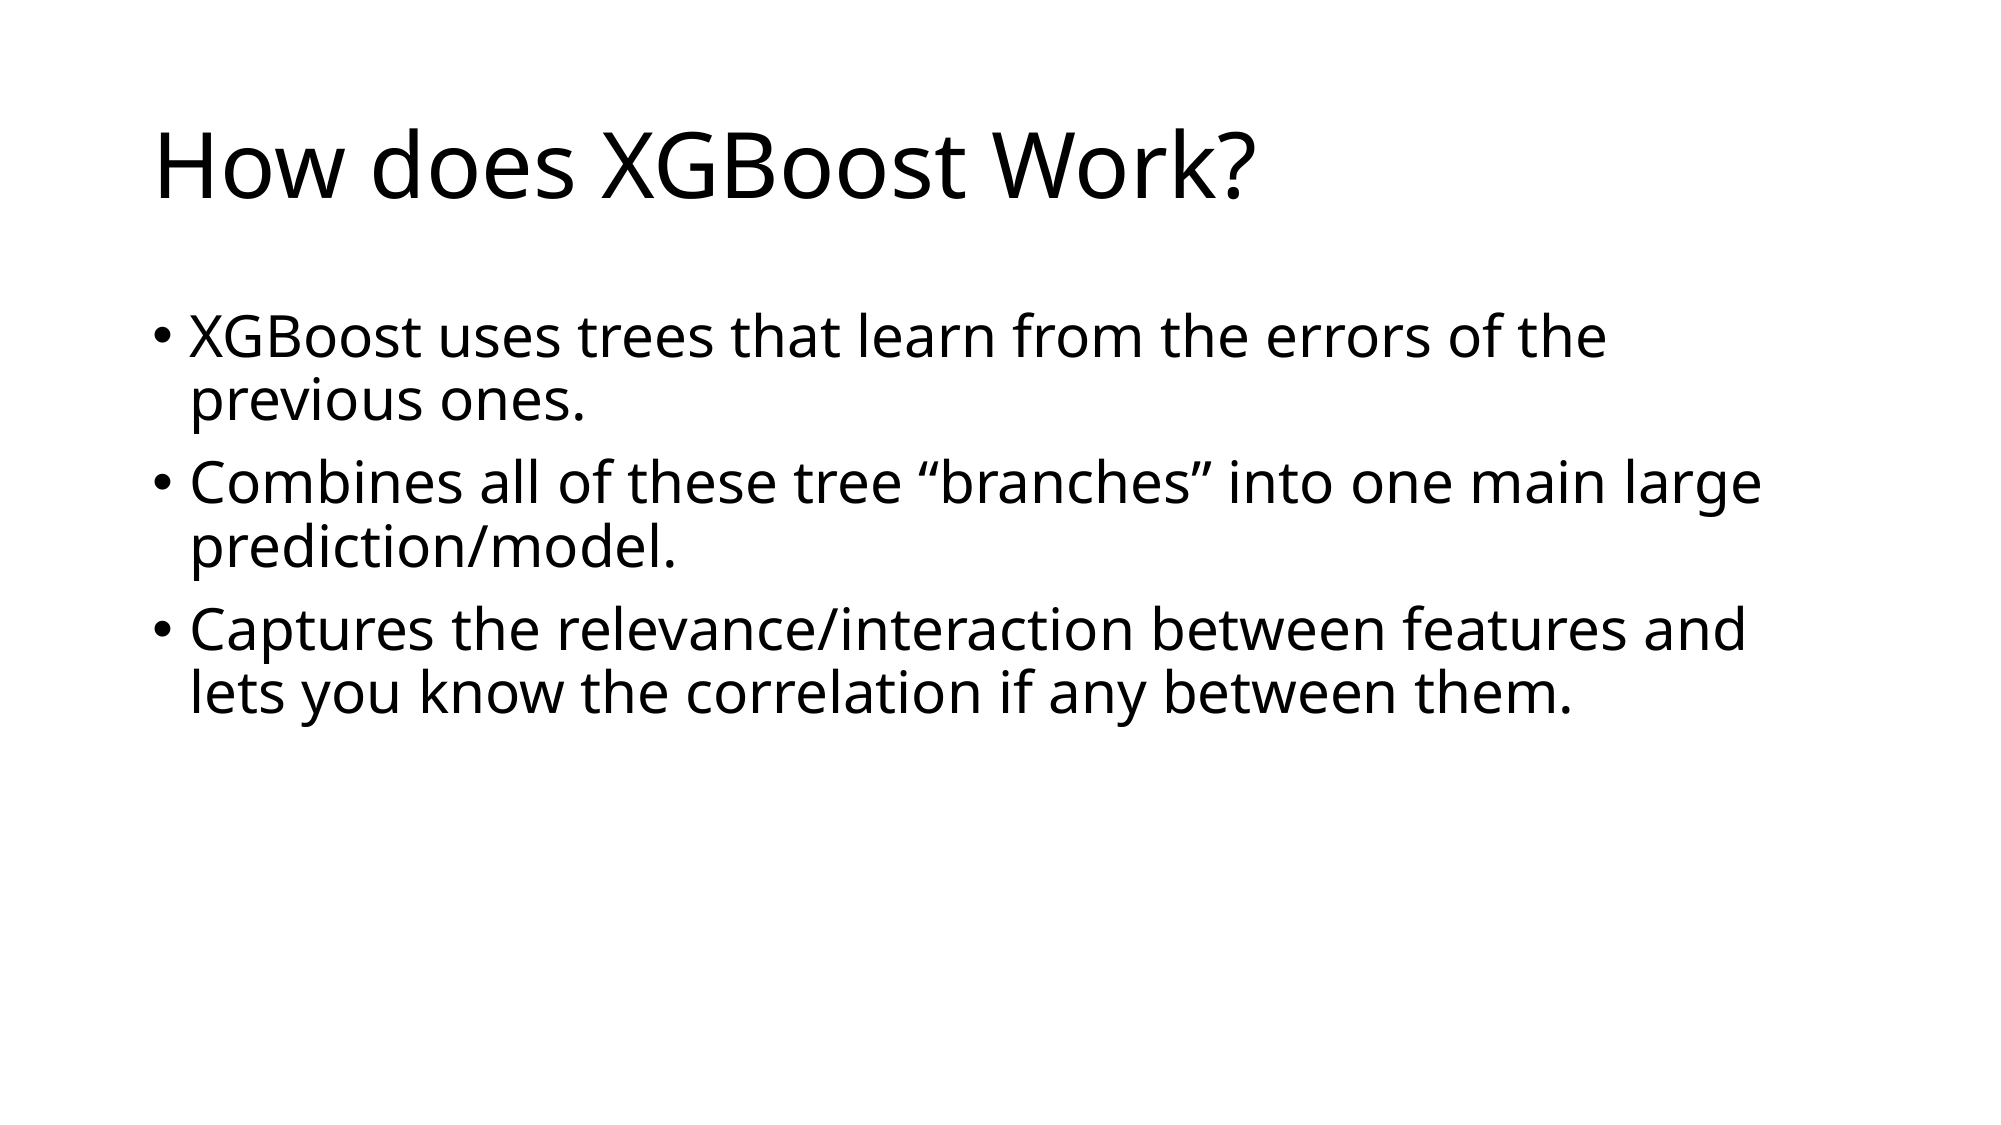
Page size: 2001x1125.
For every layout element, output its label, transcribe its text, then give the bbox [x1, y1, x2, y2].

list XGBoost uses trees that learn from the errors of the previous ones. Combines all of these tree “branches” into one main large prediction/model. Captures the relevance/interaction between features and lets you know the correlation if any between them. [137, 299, 1863, 1014]
title How does XGBoost Work? [137, 59, 1863, 278]
